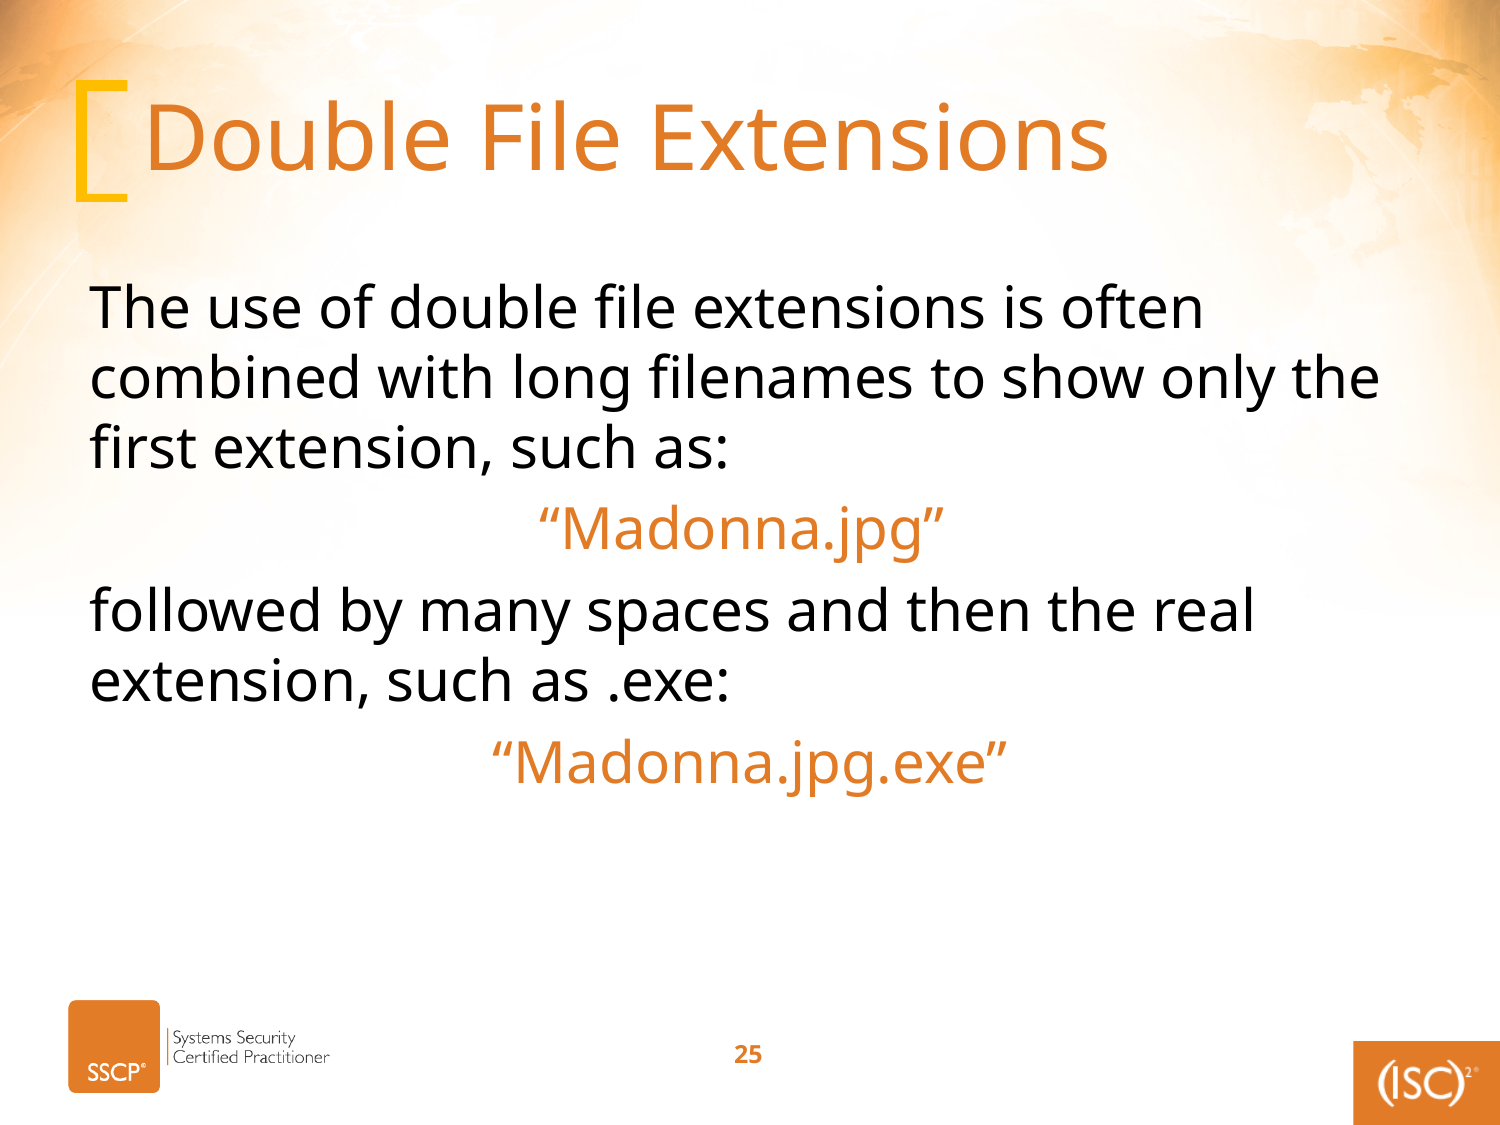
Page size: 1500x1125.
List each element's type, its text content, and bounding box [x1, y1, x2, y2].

picture [60, 993, 417, 1100]
list The use of double file extensions is often combined with long filenames to show only the first extension, such as: “Madonna.jpg” followed by many spaces and then the real extension, such as .exe: “Madonna.jpg.exe” [75, 262, 1425, 965]
picture [0, 0, 1500, 615]
title Double File Extensions [127, 75, 1443, 213]
